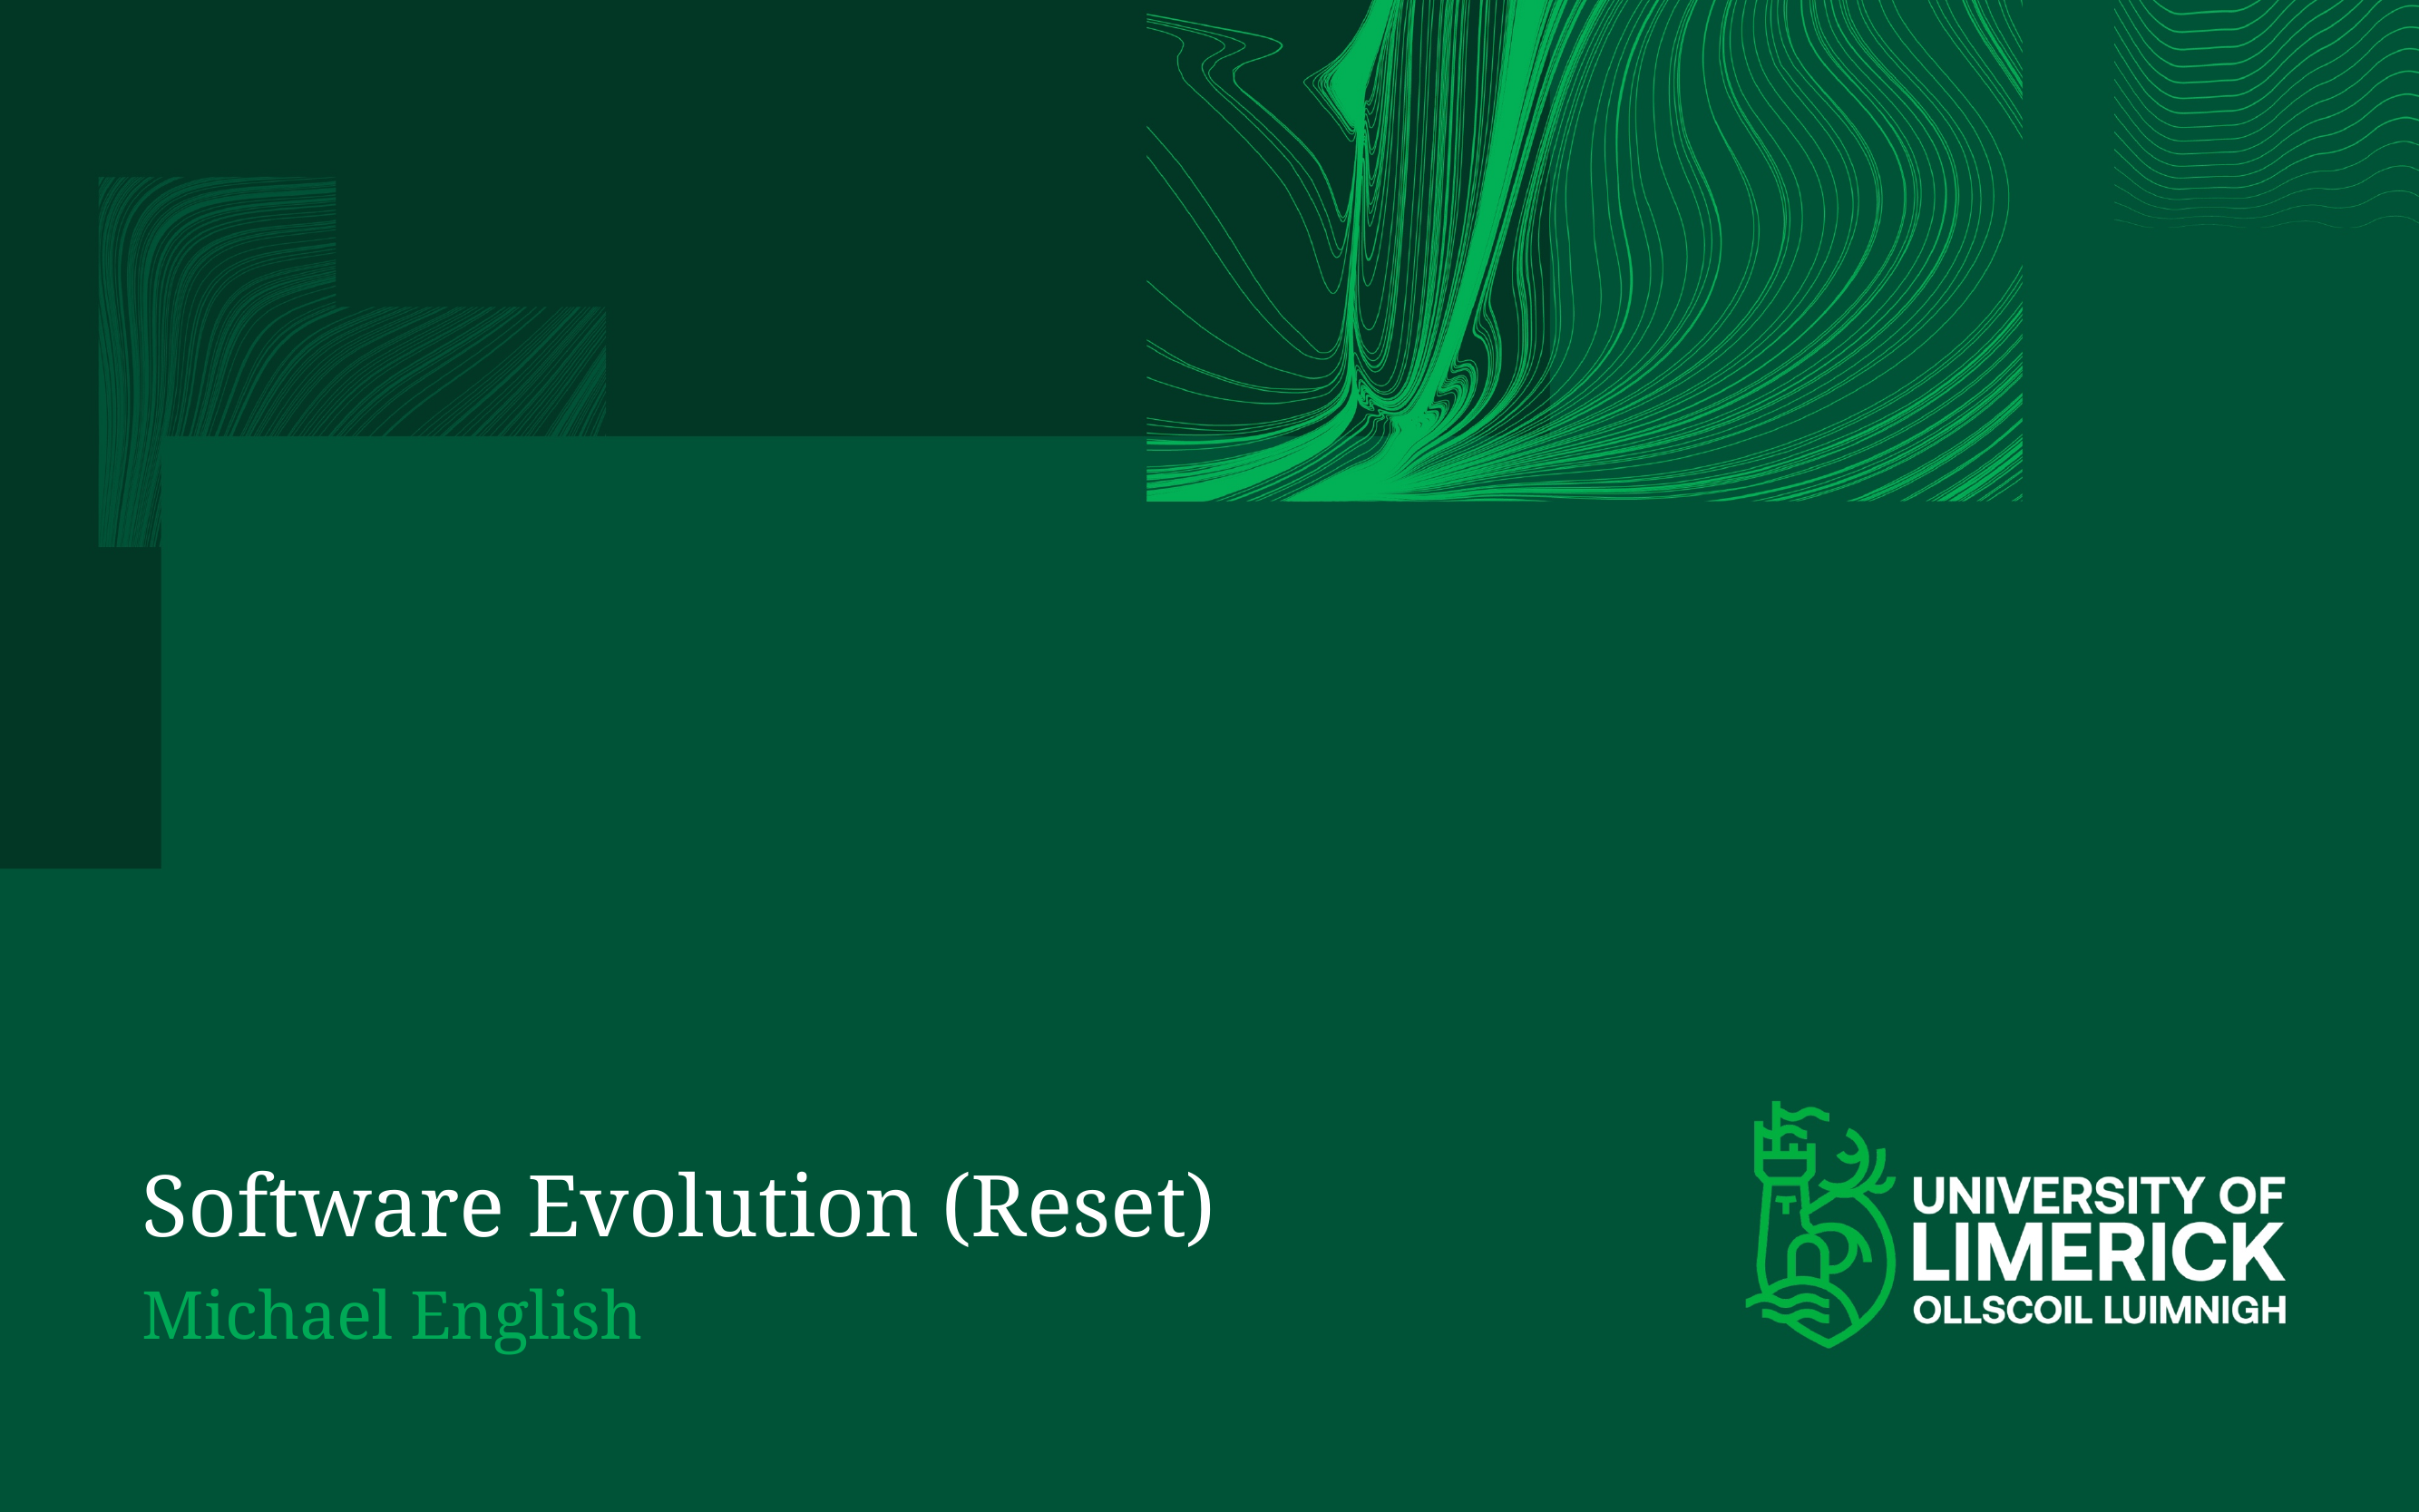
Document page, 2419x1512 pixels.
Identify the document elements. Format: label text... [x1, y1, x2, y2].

subtitle Michael English [128, 1275, 1629, 1394]
picture [0, 0, 2419, 1512]
title Software Evolution (Reset) [128, 1156, 1629, 1275]
